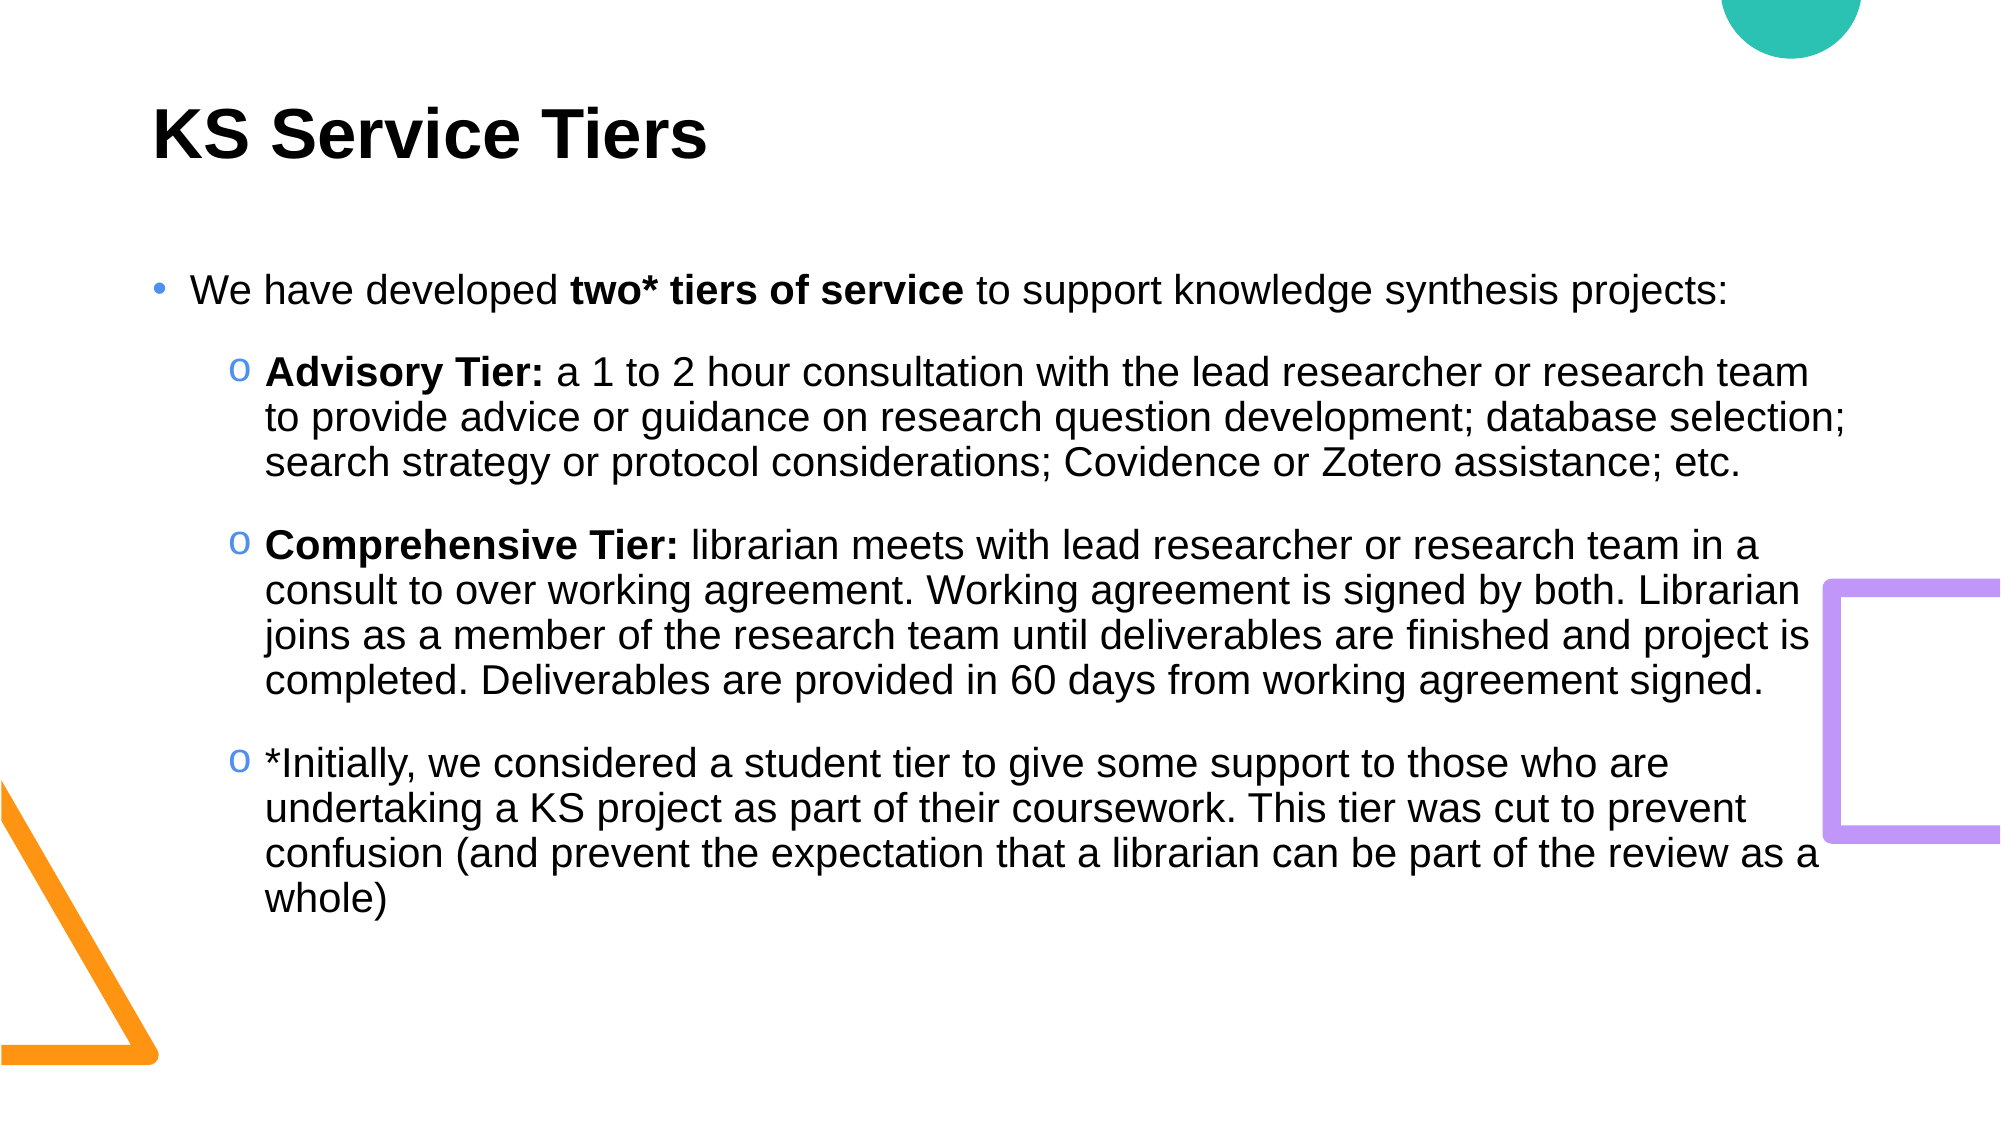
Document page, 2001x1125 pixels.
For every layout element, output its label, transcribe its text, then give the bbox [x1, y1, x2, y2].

title KS Service Tiers [137, 50, 1863, 222]
list We have developed two* tiers of service to support knowledge synthesis projects: Advisory Tier: a 1 to 2 hour consultation with the lead researcher or research team to provide advice or guidance on research question development; database selection; search strategy or protocol considerations; Covidence or Zotero assistance; etc. Comprehensive Tier: librarian meets with lead researcher or research team in a consult to over working agreement. Working agreement is signed by both. Librarian joins as a member of the research team until deliverables are finished and project is completed. Deliverables are provided in 60 days from working agreement signed. *Initially, we considered a student tier to give some support to those who are undertaking a KS project as part of their coursework. This tier was cut to prevent confusion (and prevent the expectation that a librarian can be part of the review as a whole) [137, 260, 1863, 1005]
